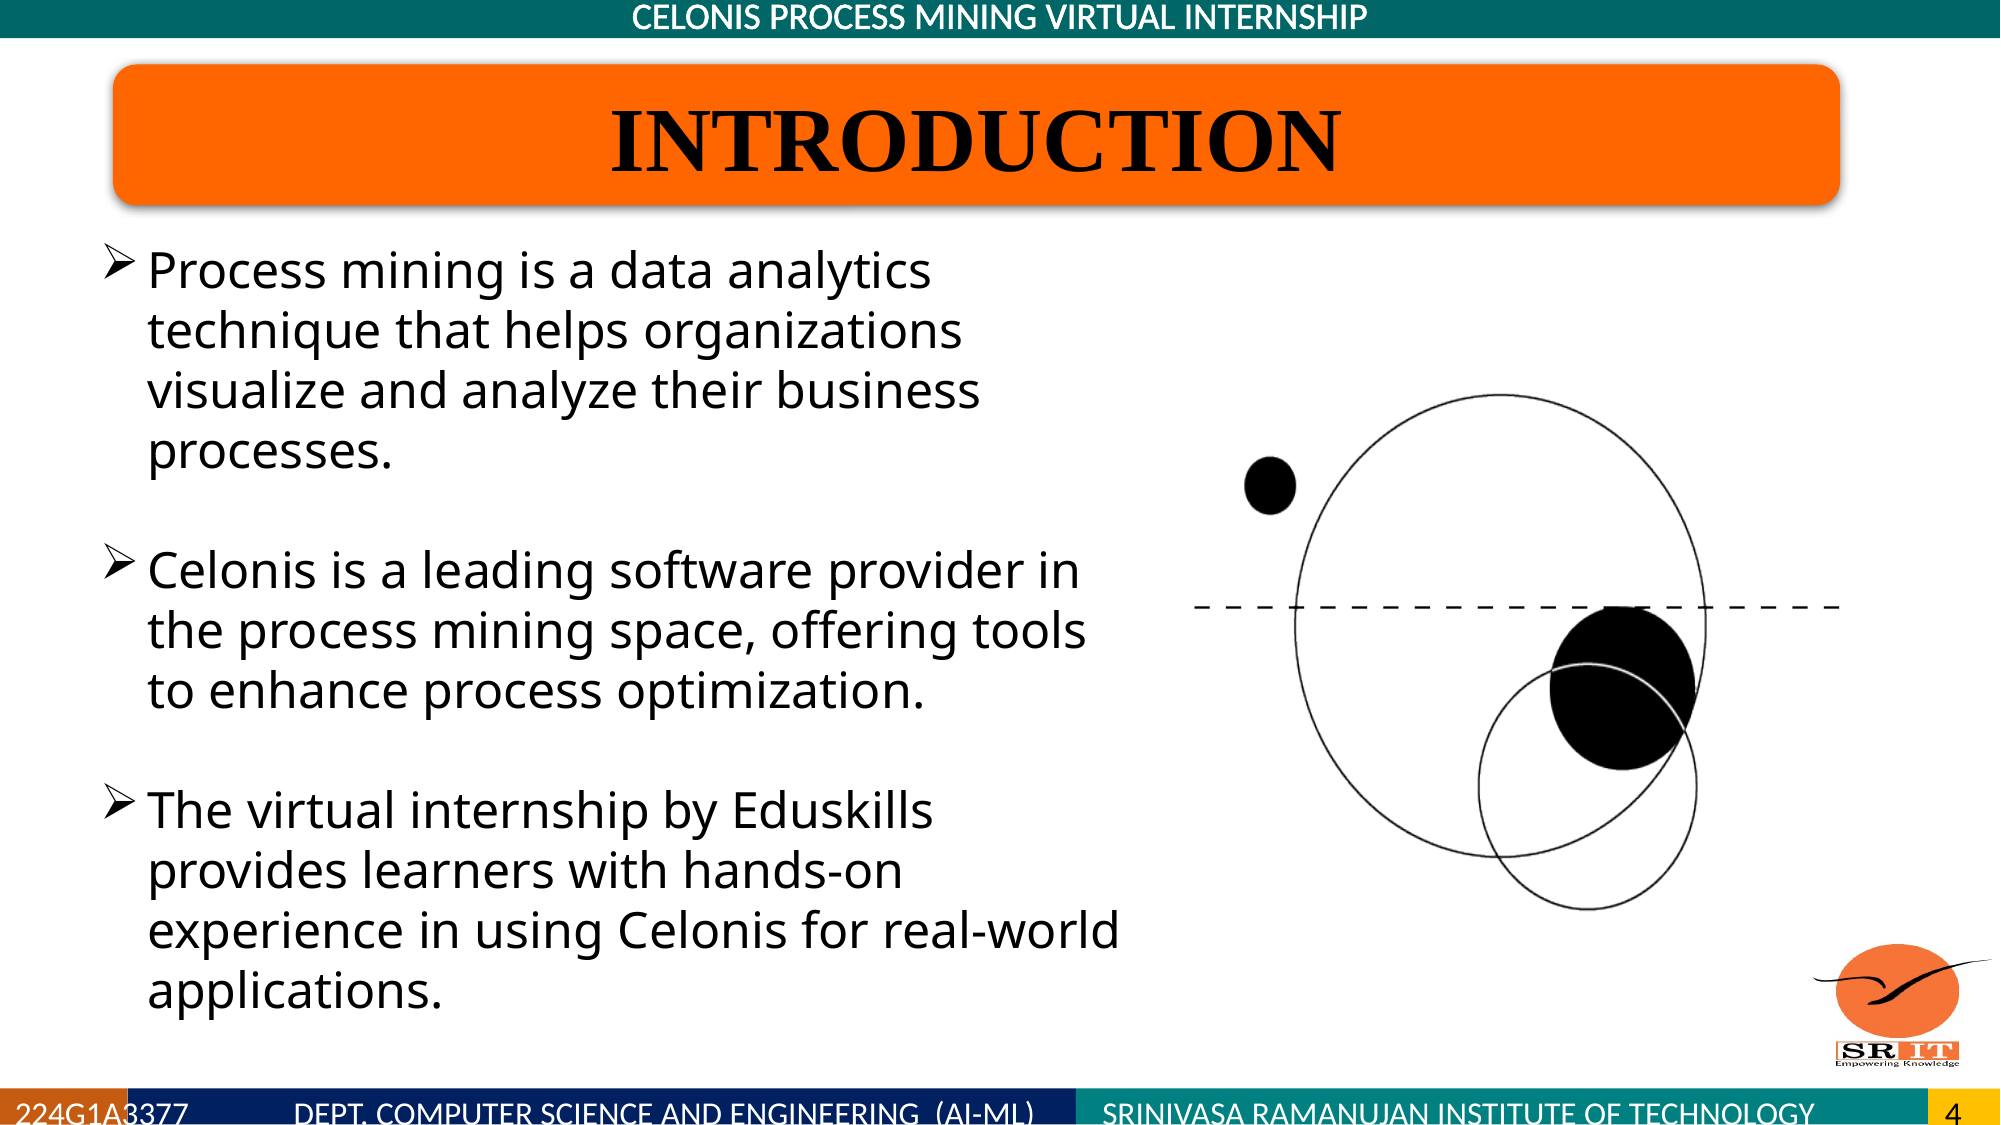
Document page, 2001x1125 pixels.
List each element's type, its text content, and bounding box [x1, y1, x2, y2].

text_box 224G1A3377 DEPT. COMPUTER SCIENCE AND ENGINEERING (AI-ML) SRINIVASA RAMANUJAN INSTITUTE OF TECHNOLOGY 4 [0, 1097, 2000, 1125]
text_box Process mining is a data analytics technique that helps organizations visualize and analyze their business processes. Celonis is a leading software provider in the process mining space, offering tools to enhance process optimization. The virtual internship by Eduskills provides learners with hands-on experience in using Celonis for real-world applications. [84, 247, 1161, 1009]
picture [999, 320, 2000, 1071]
text_box INTRODUCTION [112, 64, 1841, 206]
text_box CELONIS PROCESS MINING VIRTUAL INTERNSHIP [227, 0, 1773, 44]
